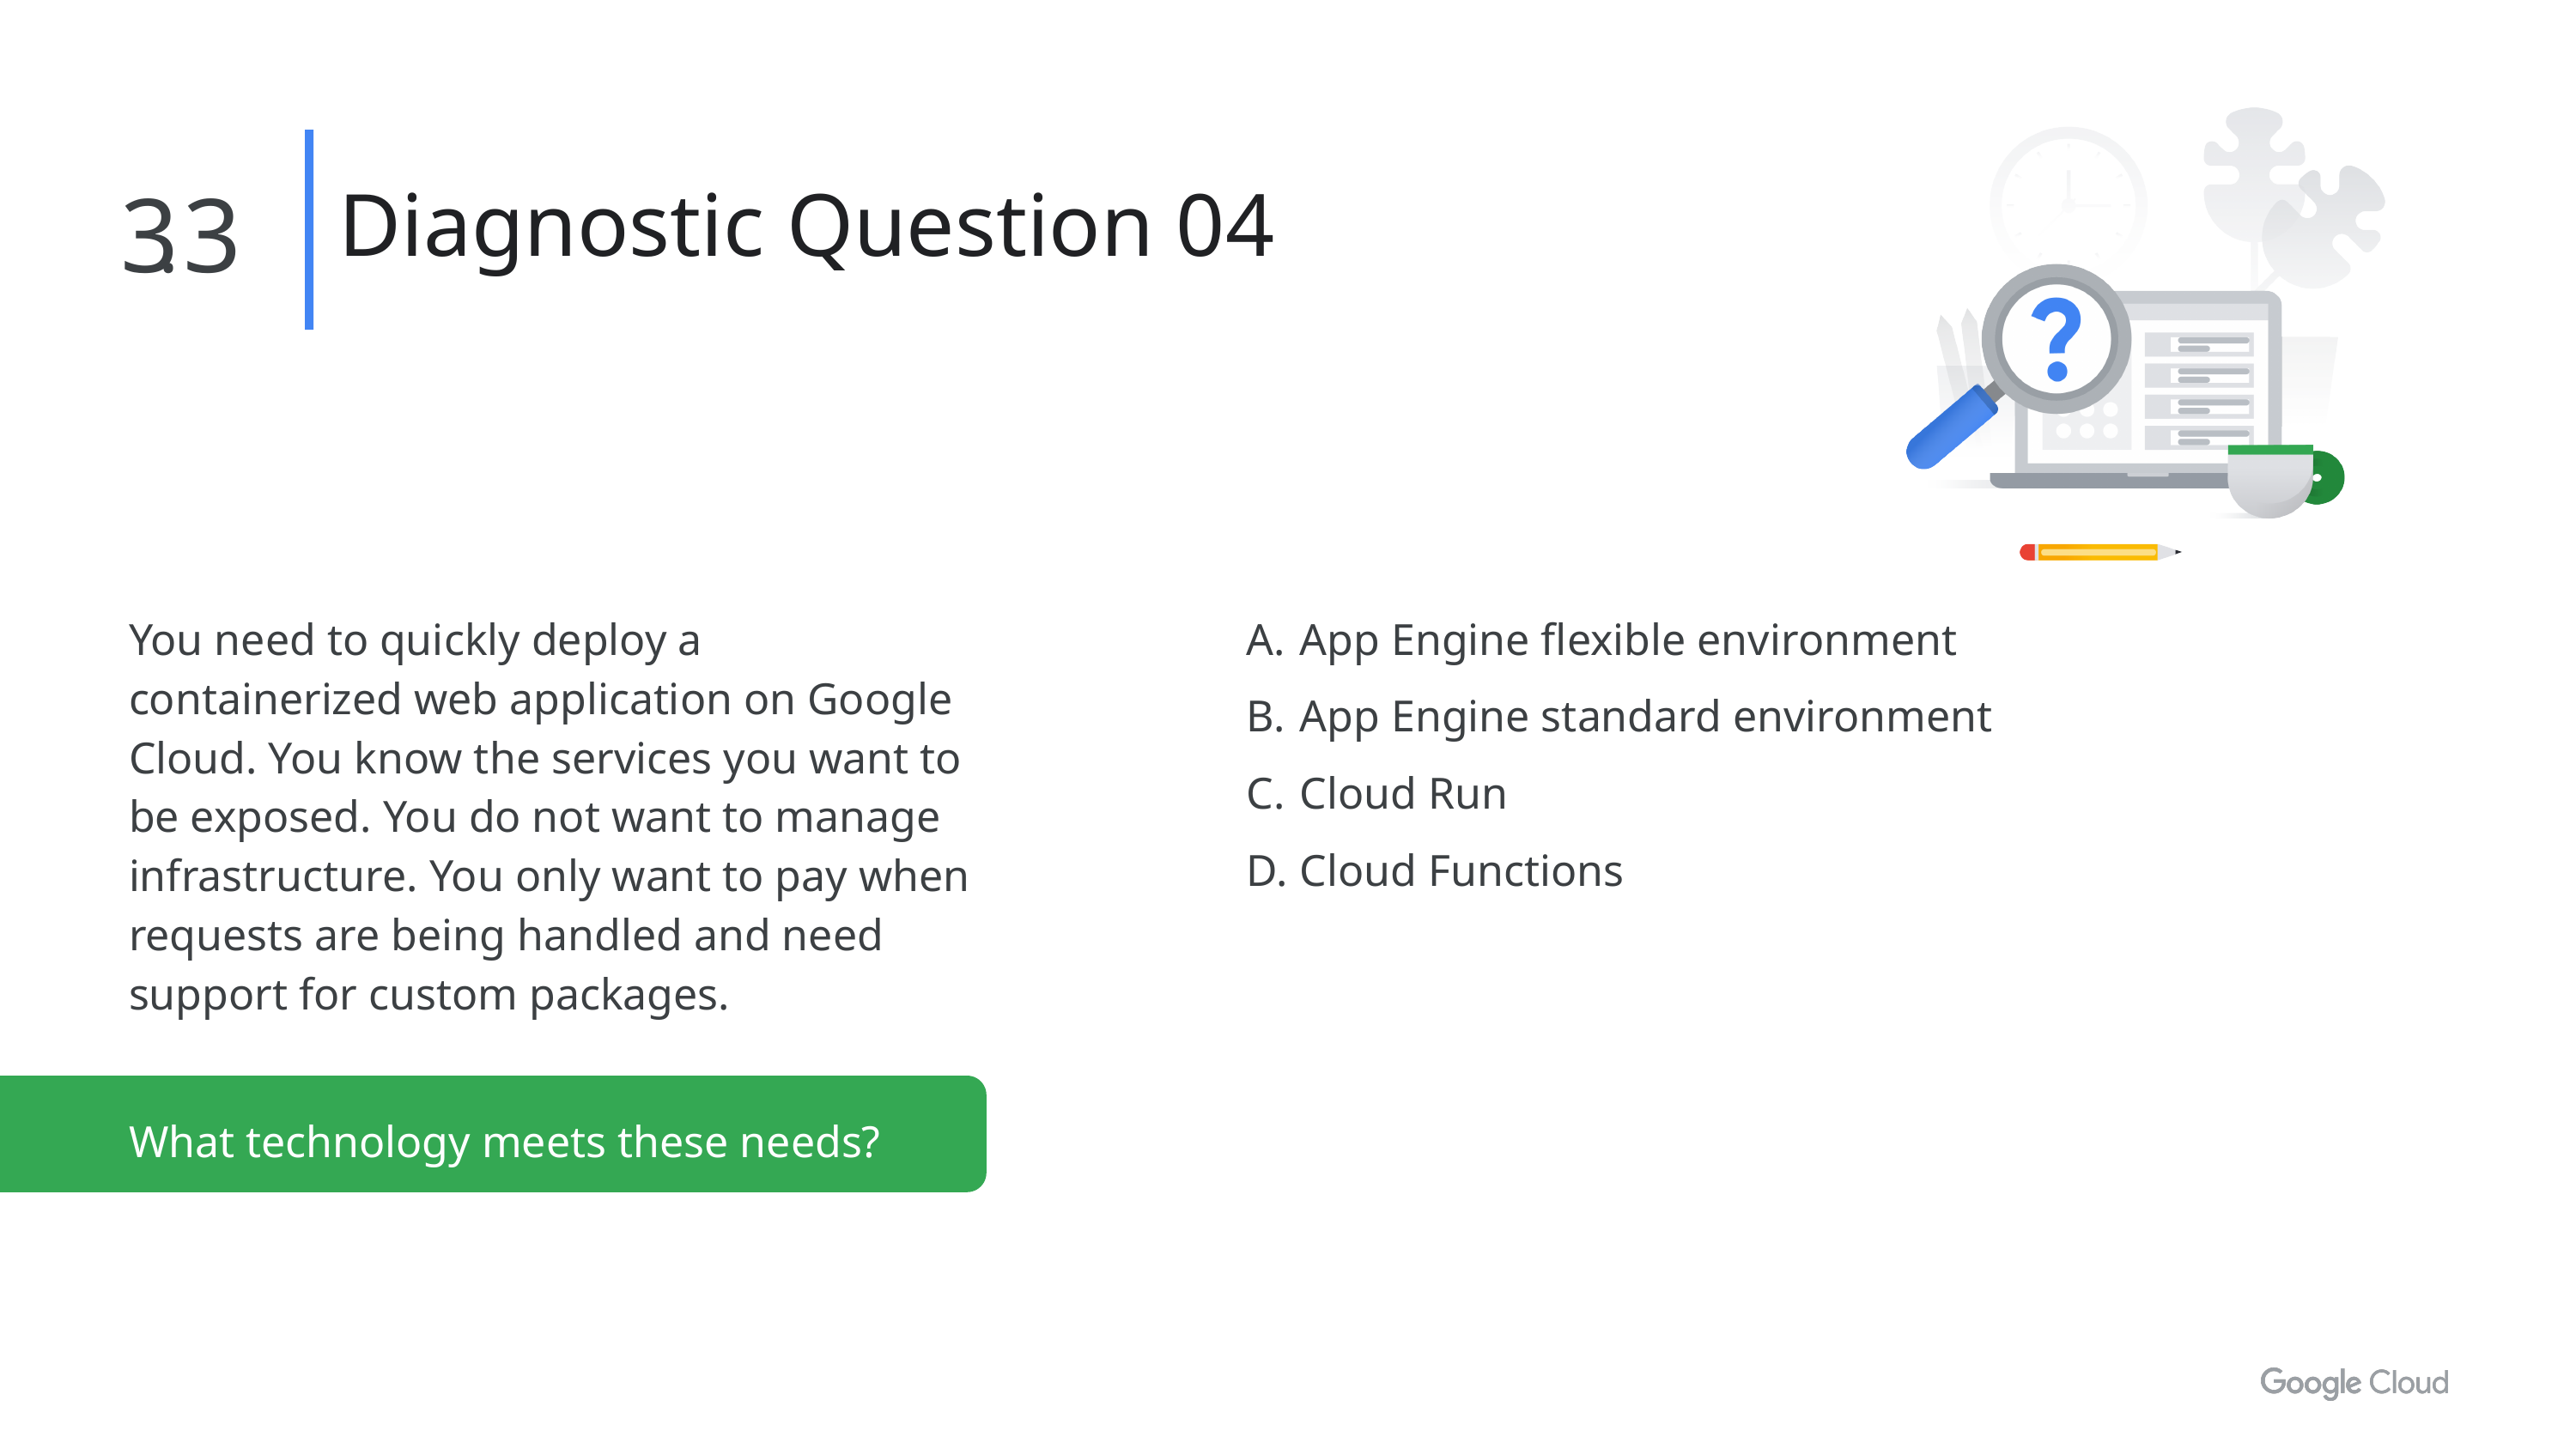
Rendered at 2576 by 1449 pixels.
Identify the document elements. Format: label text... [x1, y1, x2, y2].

text_box Diagnostic Question 04 [338, 129, 1776, 330]
text_box App Engine flexible environment App Engine standard environment Cloud Run Cloud Functions [1235, 604, 2447, 1240]
text_box What technology meets these needs? [129, 1080, 947, 1192]
picture [2261, 1367, 2448, 1401]
text_box . [145, 183, 222, 301]
text_box [305, 130, 314, 330]
picture [1906, 107, 2385, 561]
text_box 3 3 [107, 147, 305, 316]
text_box You need to quickly deploy a containerized web application on Google Cloud. You know the services you want to be exposed. You do not want to manage infrastructure. You only want to pay when requests are being handled and need support for custom packages. [129, 604, 991, 1032]
text_box [0, 1076, 987, 1192]
